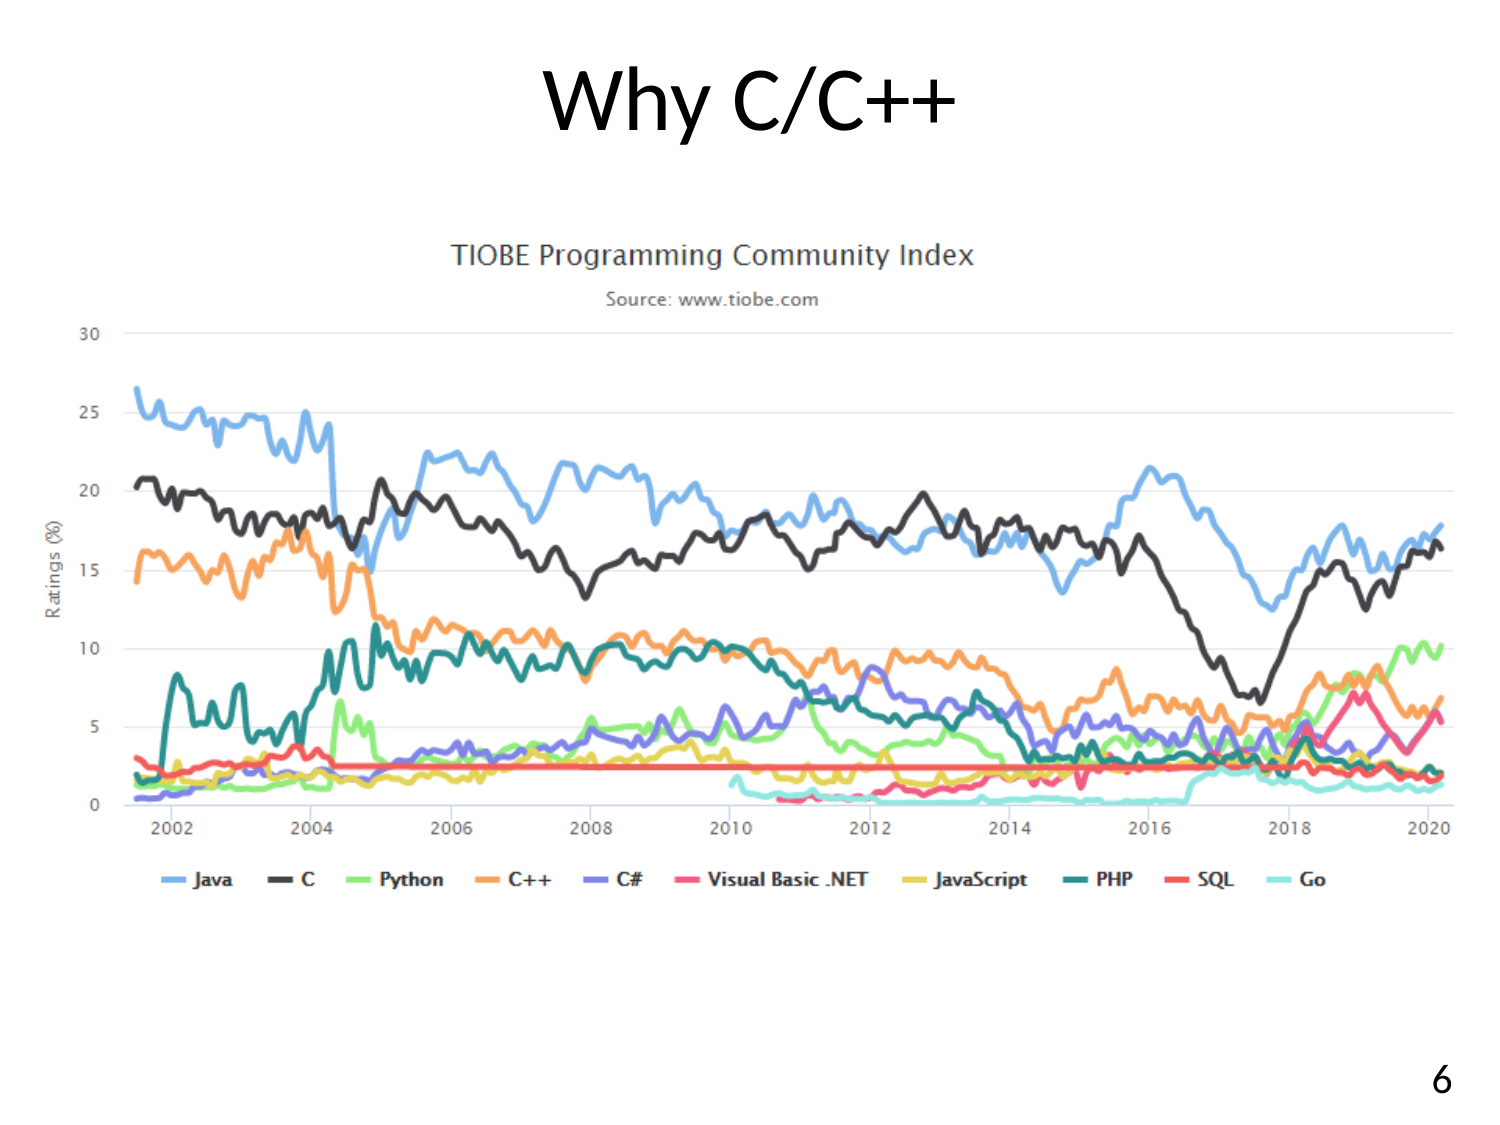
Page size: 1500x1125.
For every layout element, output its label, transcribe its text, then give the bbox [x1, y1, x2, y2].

picture [27, 220, 1473, 905]
slide_number 6 [1117, 1046, 1468, 1107]
title Why С/С++ [75, 0, 1425, 188]
